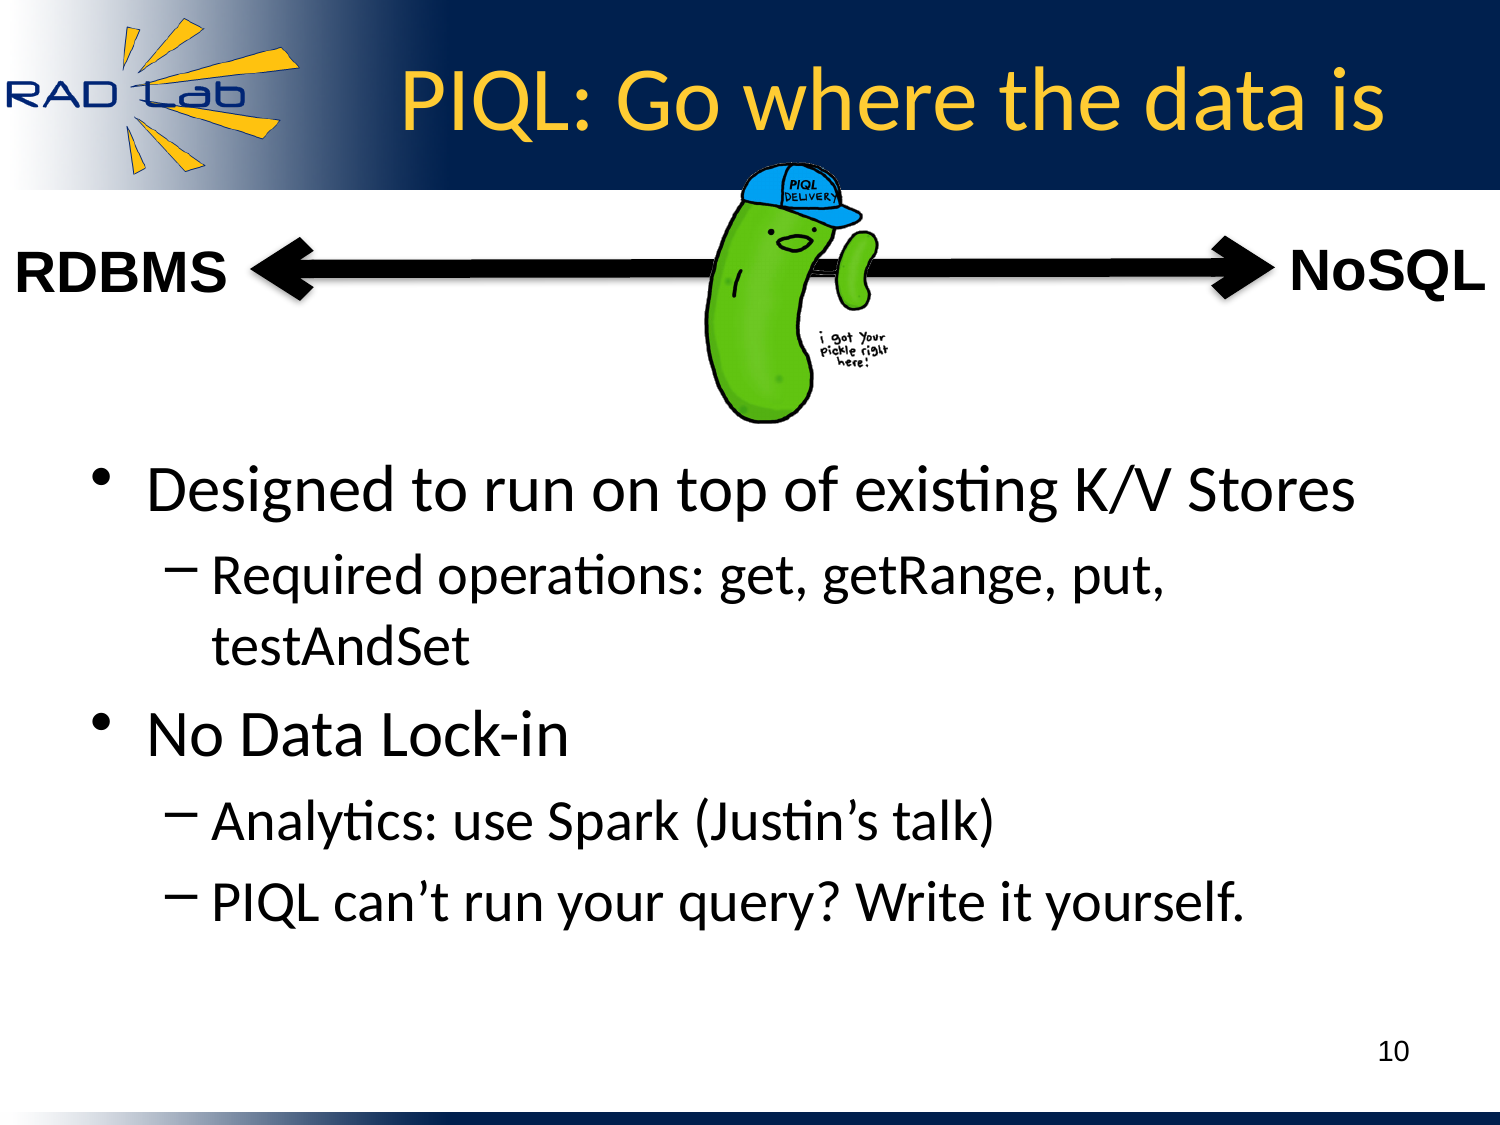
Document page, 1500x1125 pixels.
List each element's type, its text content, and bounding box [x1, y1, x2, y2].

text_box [891, 224, 1500, 313]
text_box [0, 224, 699, 313]
list Designed to run on top of existing K/V Stores Required operations: get, getRange, put, testAndSet No Data Lock-in Analytics: use Spark (Justin’s talk) PIQL can’t run your query? Write it yourself. [74, 437, 1426, 1006]
picture [0, 1112, 1500, 1125]
title PIQL: Go where the data is [287, 0, 1500, 188]
slide_number 9 [1074, 1024, 1426, 1103]
picture [0, 0, 1500, 424]
